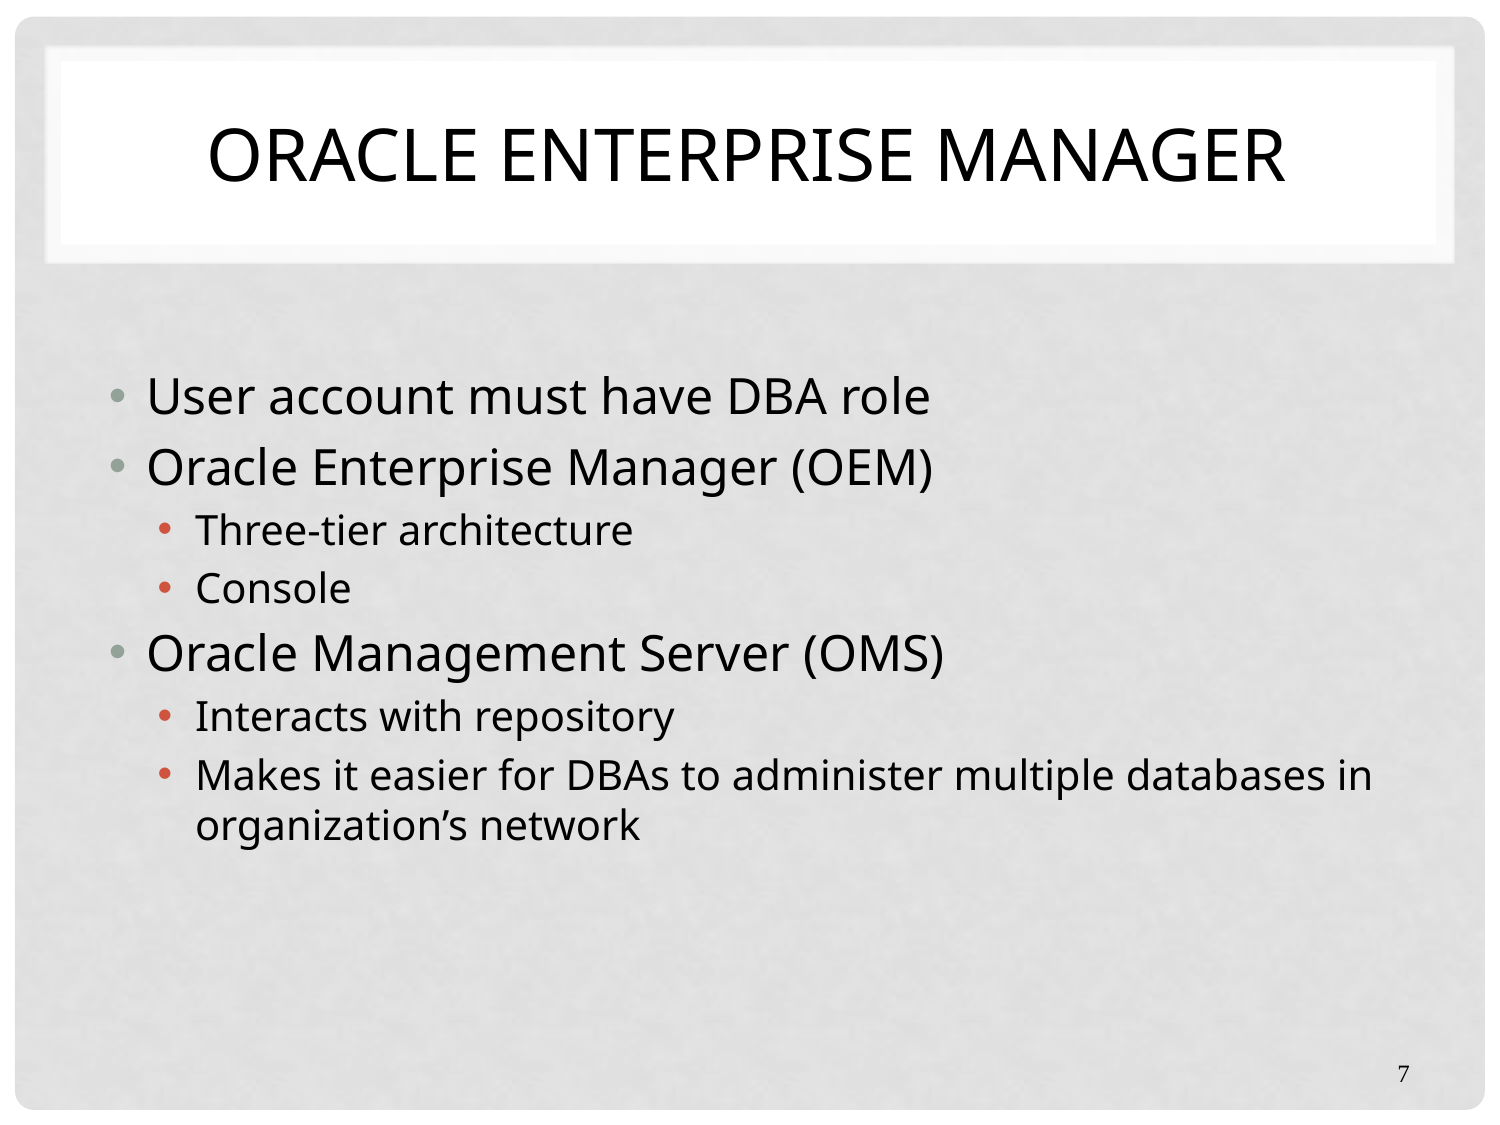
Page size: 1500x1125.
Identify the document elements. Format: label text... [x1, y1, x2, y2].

slide_number 7 [1074, 1042, 1425, 1103]
title Oracle Enterprise Manager [69, 66, 1425, 238]
list User account must have DBA role Oracle Enterprise Manager (OEM) Three-tier architecture Console Oracle Management Server (OMS) Interacts with repository Makes it easier for DBAs to administer multiple databases in organization’s network [75, 287, 1425, 1005]
